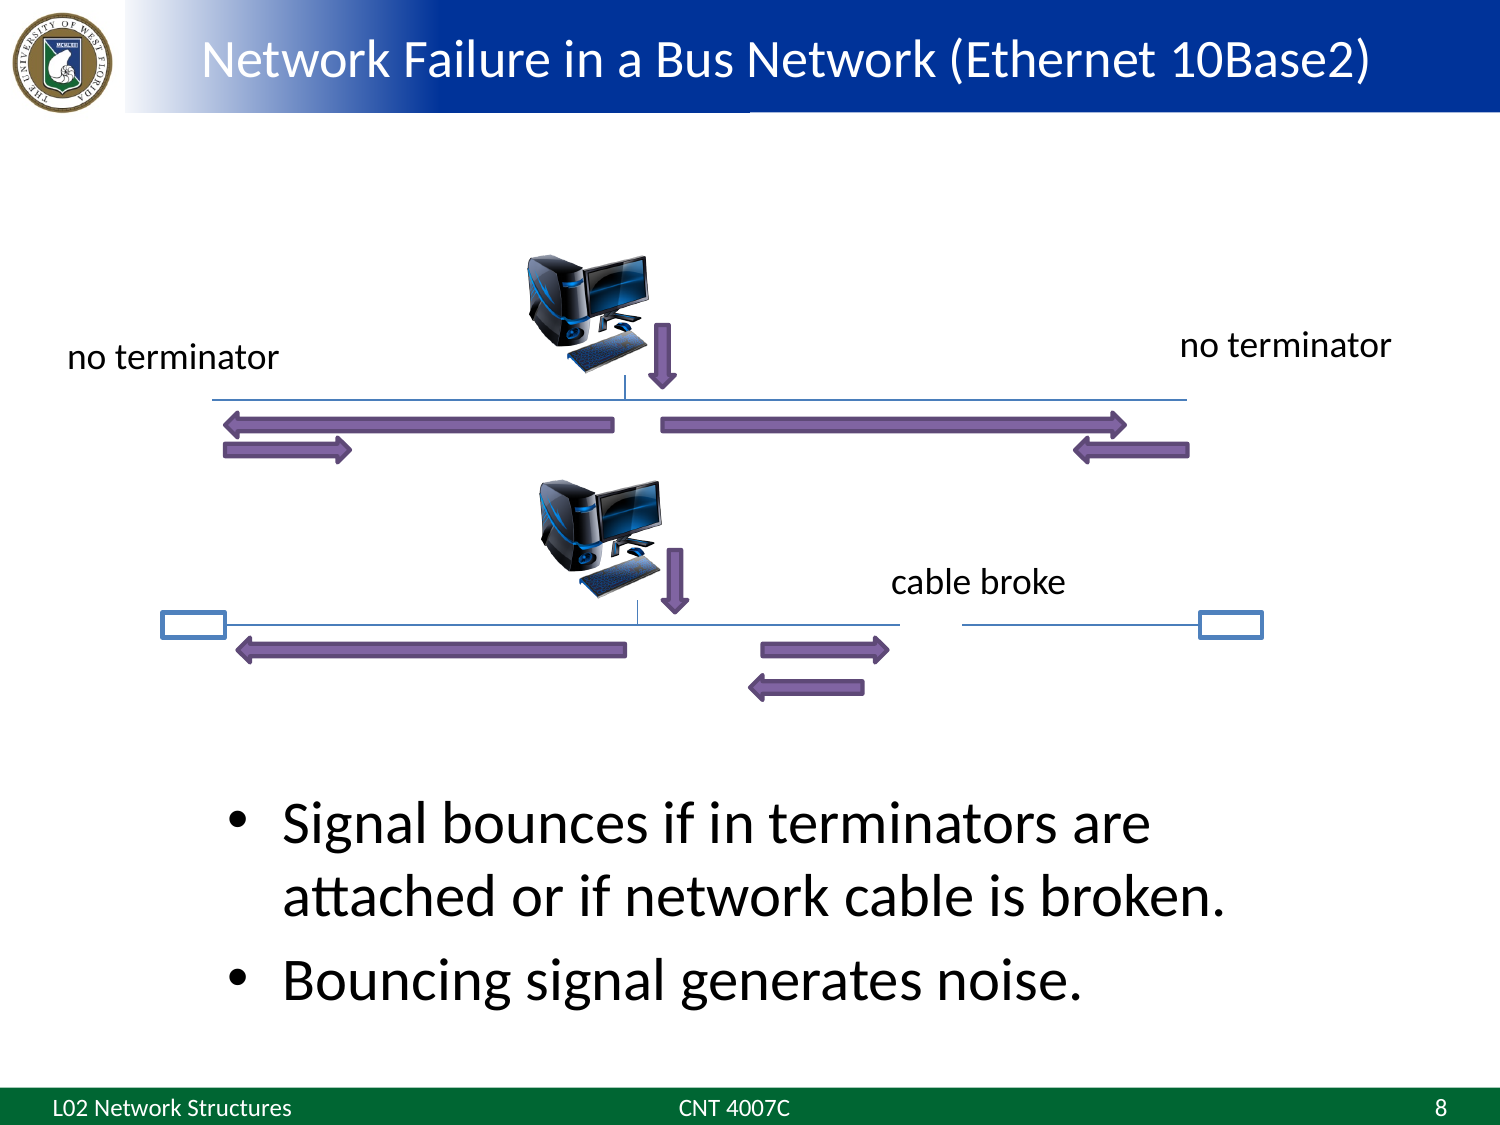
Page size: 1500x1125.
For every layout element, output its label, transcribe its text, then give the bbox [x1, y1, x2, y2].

text_box [760, 635, 890, 665]
text_box [222, 435, 353, 465]
picture [537, 474, 663, 601]
text_box cable broke [876, 549, 1082, 610]
text_box [664, 547, 690, 615]
text_box [1072, 435, 1190, 465]
picture [0, 0, 125, 125]
footer CNT 4007C [500, 1087, 975, 1125]
text_box [660, 410, 1128, 440]
text_box [652, 322, 677, 390]
list Signal bounces if in terminators are attached or if network cable is broken. Bouncing signal generates noise. [212, 774, 1300, 1025]
picture [524, 249, 651, 376]
text_box [1198, 610, 1264, 640]
text_box [222, 410, 615, 440]
text_box [160, 610, 227, 640]
title Network Failure in a Bus Network (Ethernet 10Base2) [112, 0, 1463, 113]
text_box no terminator [52, 324, 295, 385]
text_box [747, 673, 865, 702]
slide_number 8 [1112, 1087, 1463, 1125]
text_box no terminator [1164, 312, 1408, 373]
text_box [235, 635, 628, 665]
slide_number L02 Network Structures [37, 1087, 388, 1125]
